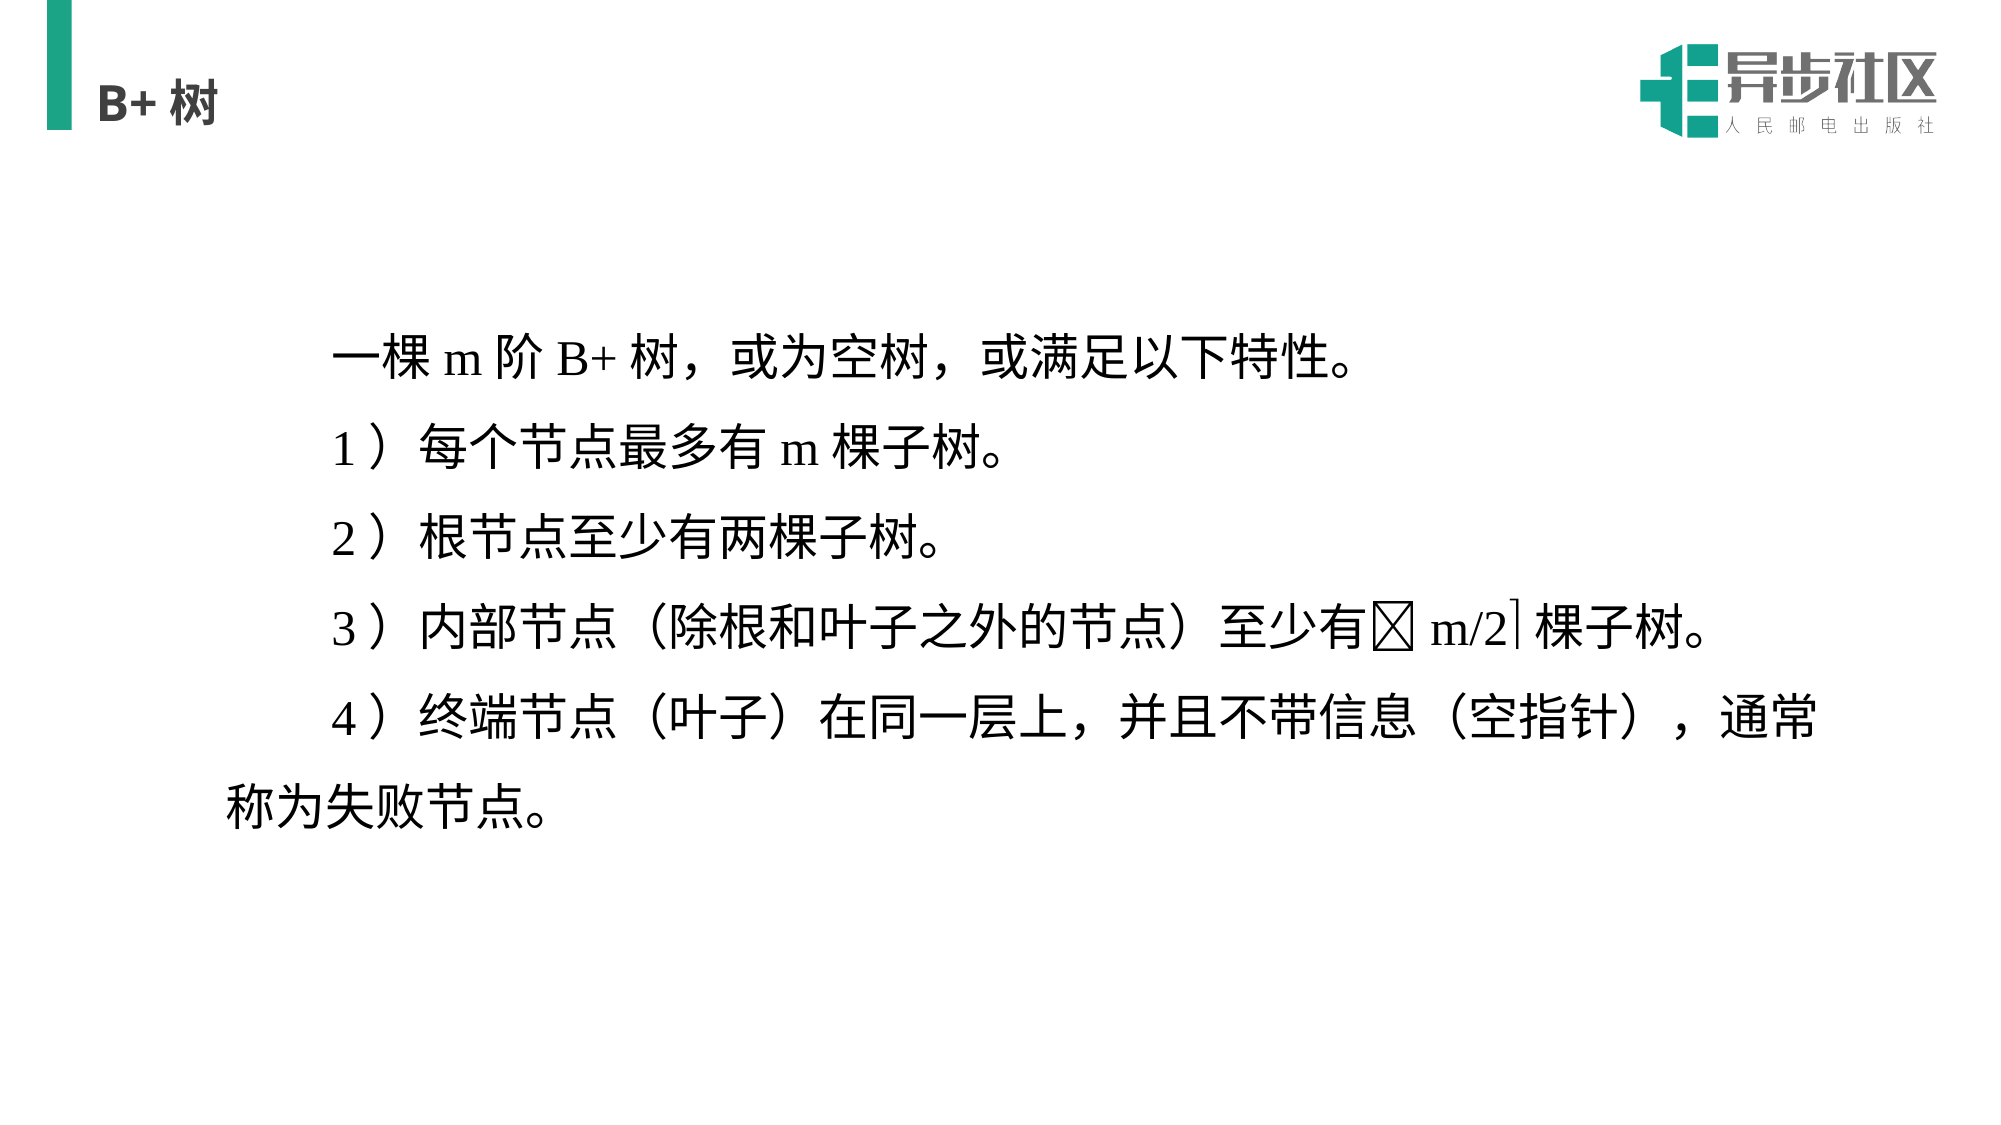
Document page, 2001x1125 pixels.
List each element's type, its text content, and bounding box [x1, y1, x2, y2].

text_box 一棵m阶B+树，或为空树，或满足以下特性。 1）每个节点最多有m棵子树。 2）根节点至少有两棵子树。 3）内部节点（除根和叶子之外的节点）至少有m/2棵子树。 4）终端节点（叶子）在同一层上，并且不带信息（空指针），通常称为失败节点。 [210, 287, 1835, 843]
text_box [46, 0, 73, 131]
text_box B+树 [80, 64, 492, 139]
picture [1639, 36, 1948, 151]
